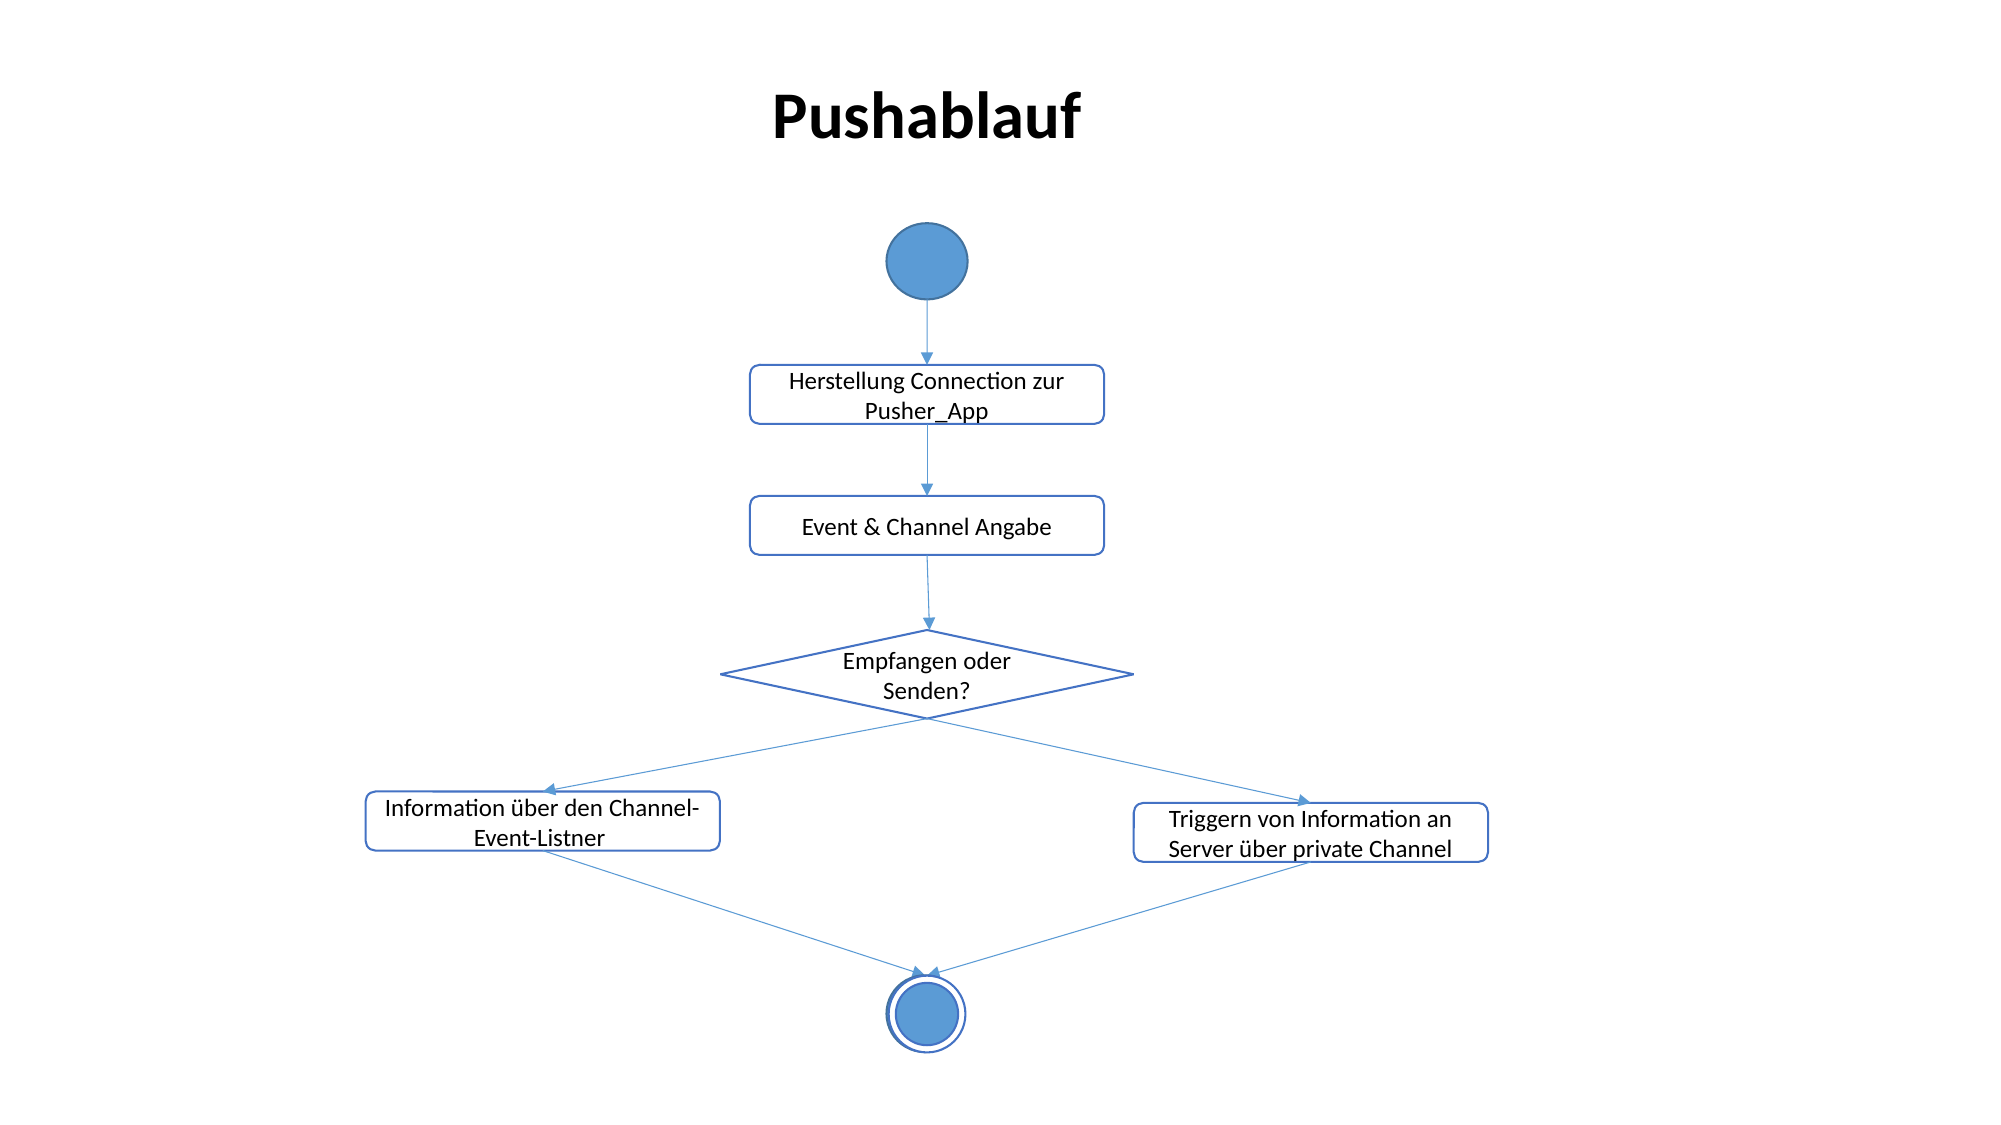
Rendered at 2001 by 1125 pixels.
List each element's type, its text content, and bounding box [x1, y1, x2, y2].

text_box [542, 718, 927, 792]
text_box [897, 984, 957, 1044]
text_box [887, 974, 967, 1054]
text_box [885, 222, 969, 301]
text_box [927, 718, 1311, 803]
text_box Information über den Channel-Event-Listner [364, 790, 721, 852]
text_box Empfangen oder Senden? [720, 628, 1134, 718]
text_box Event & Channel Angabe [748, 494, 1106, 556]
text_box Herstellung Connection zur Pusher_App [748, 363, 1106, 425]
text_box Triggern von Information an Server über private Channel [1132, 801, 1490, 863]
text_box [542, 850, 925, 976]
text_box Pushablauf [297, 64, 1557, 160]
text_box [927, 861, 1311, 976]
